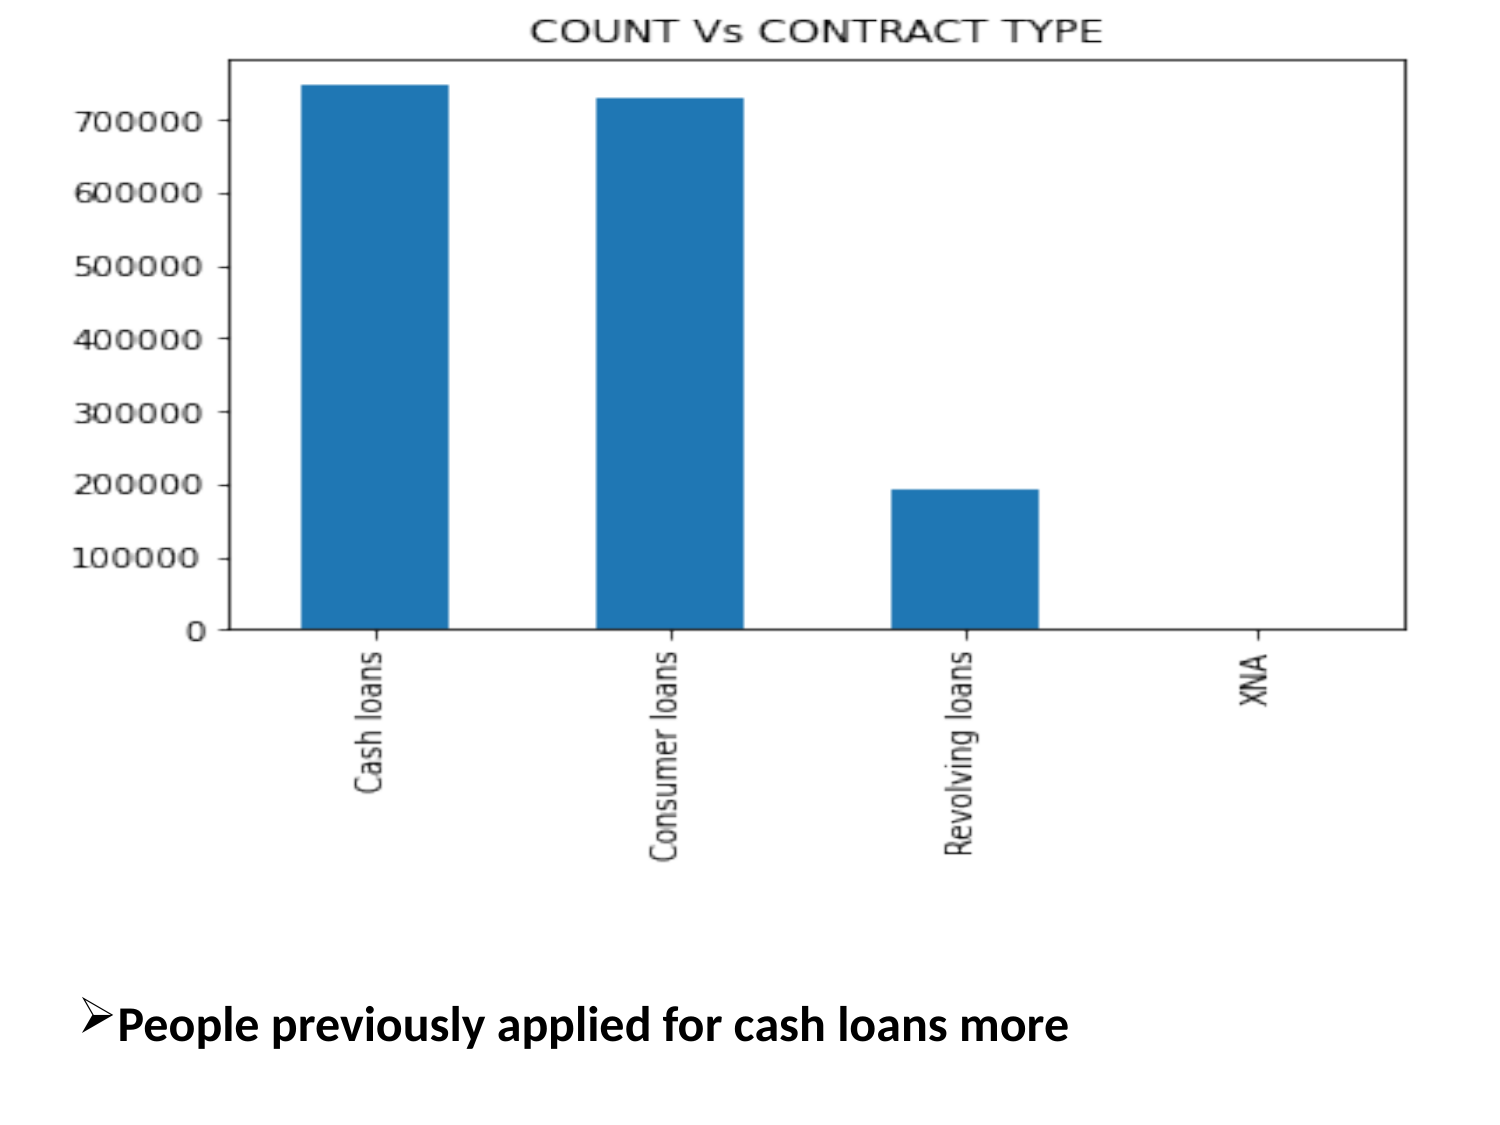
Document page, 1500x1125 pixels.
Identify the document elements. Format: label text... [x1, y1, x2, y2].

text_box People previously applied for cash loans more [63, 984, 1085, 1060]
picture [46, 0, 1430, 880]
